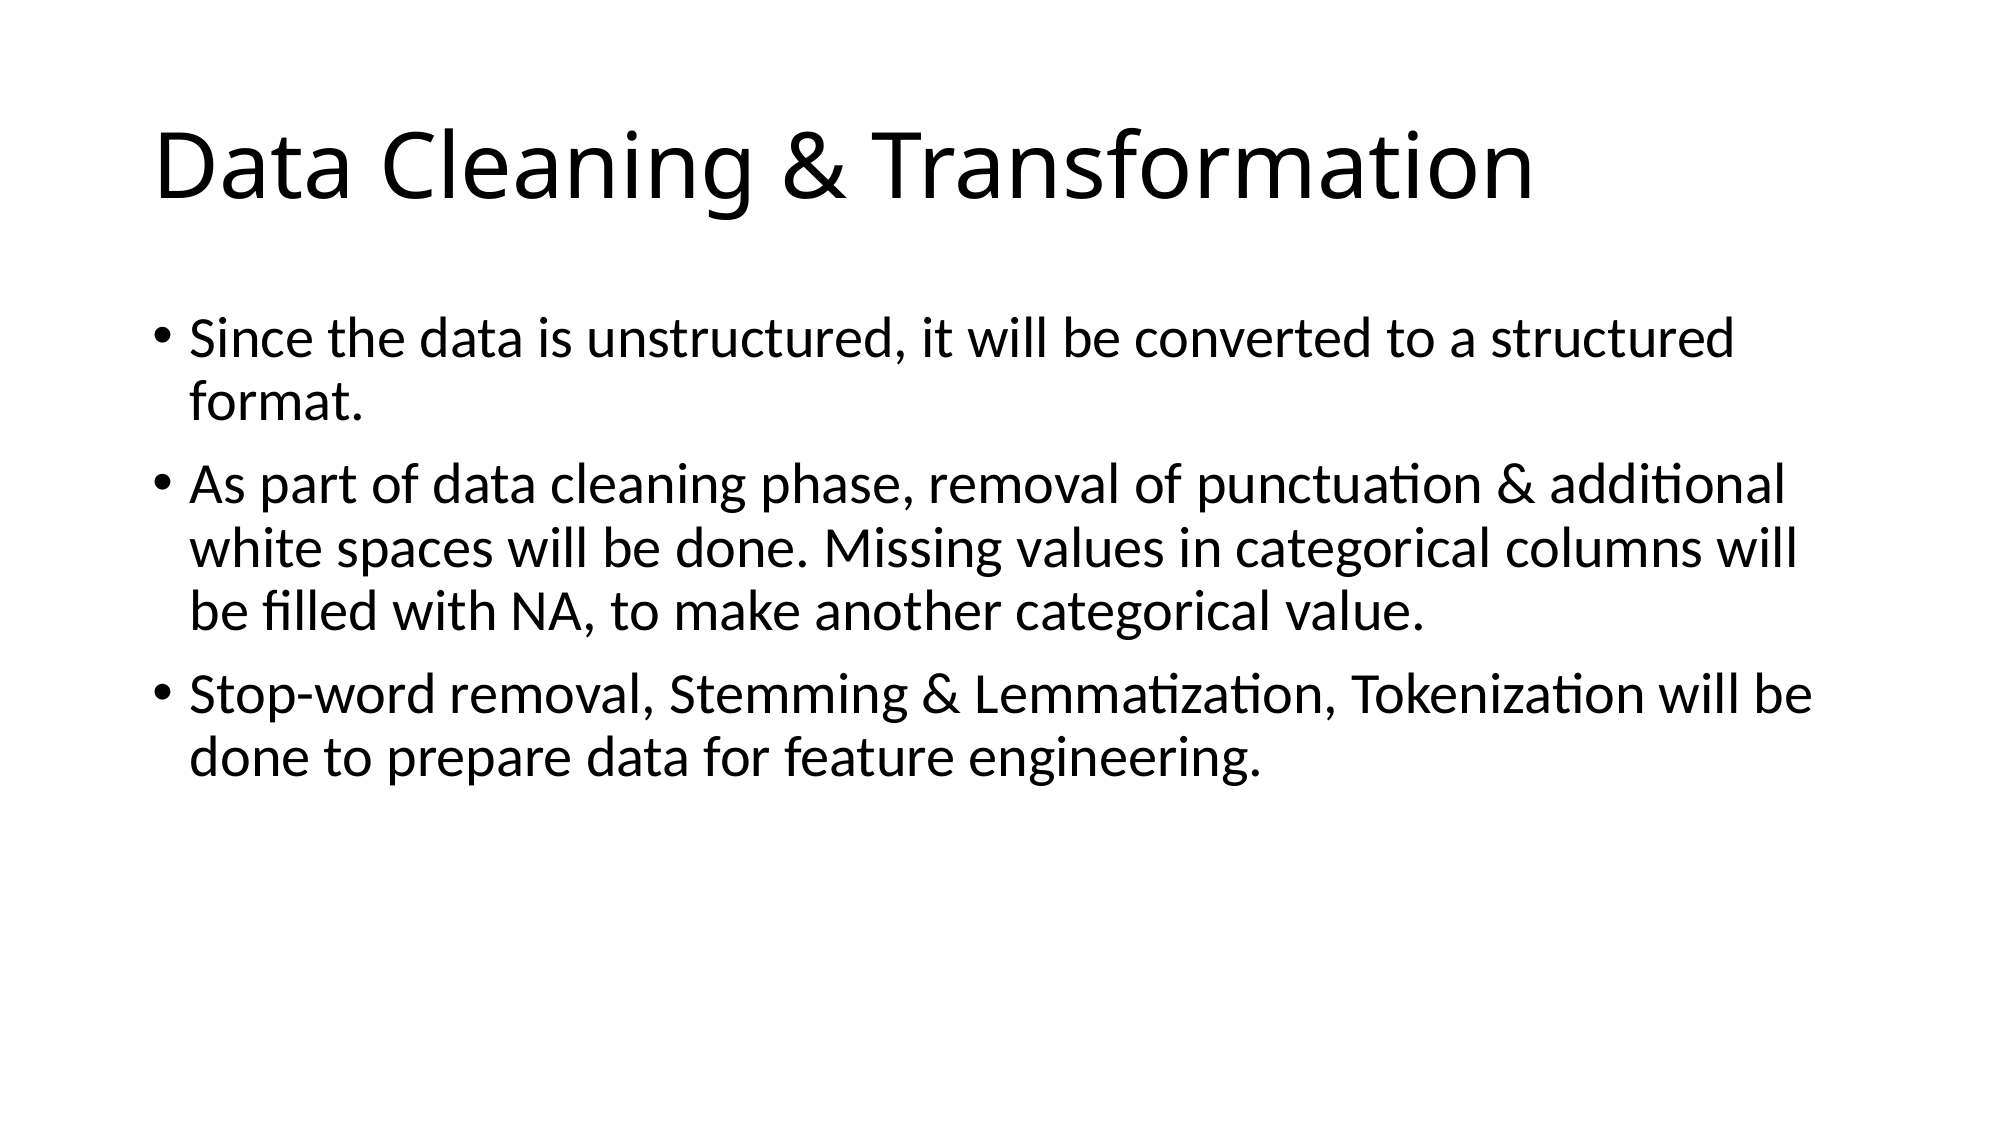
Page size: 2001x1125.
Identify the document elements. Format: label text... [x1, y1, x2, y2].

title Data Cleaning & Transformation [137, 59, 1863, 278]
list Since the data is unstructured, it will be converted to a structured format. As part of data cleaning phase, removal of punctuation & additional white spaces will be done. Missing values in categorical columns will be filled with NA, to make another categorical value. Stop-word removal, Stemming & Lemmatization, Tokenization will be done to prepare data for feature engineering. [137, 299, 1863, 1014]
